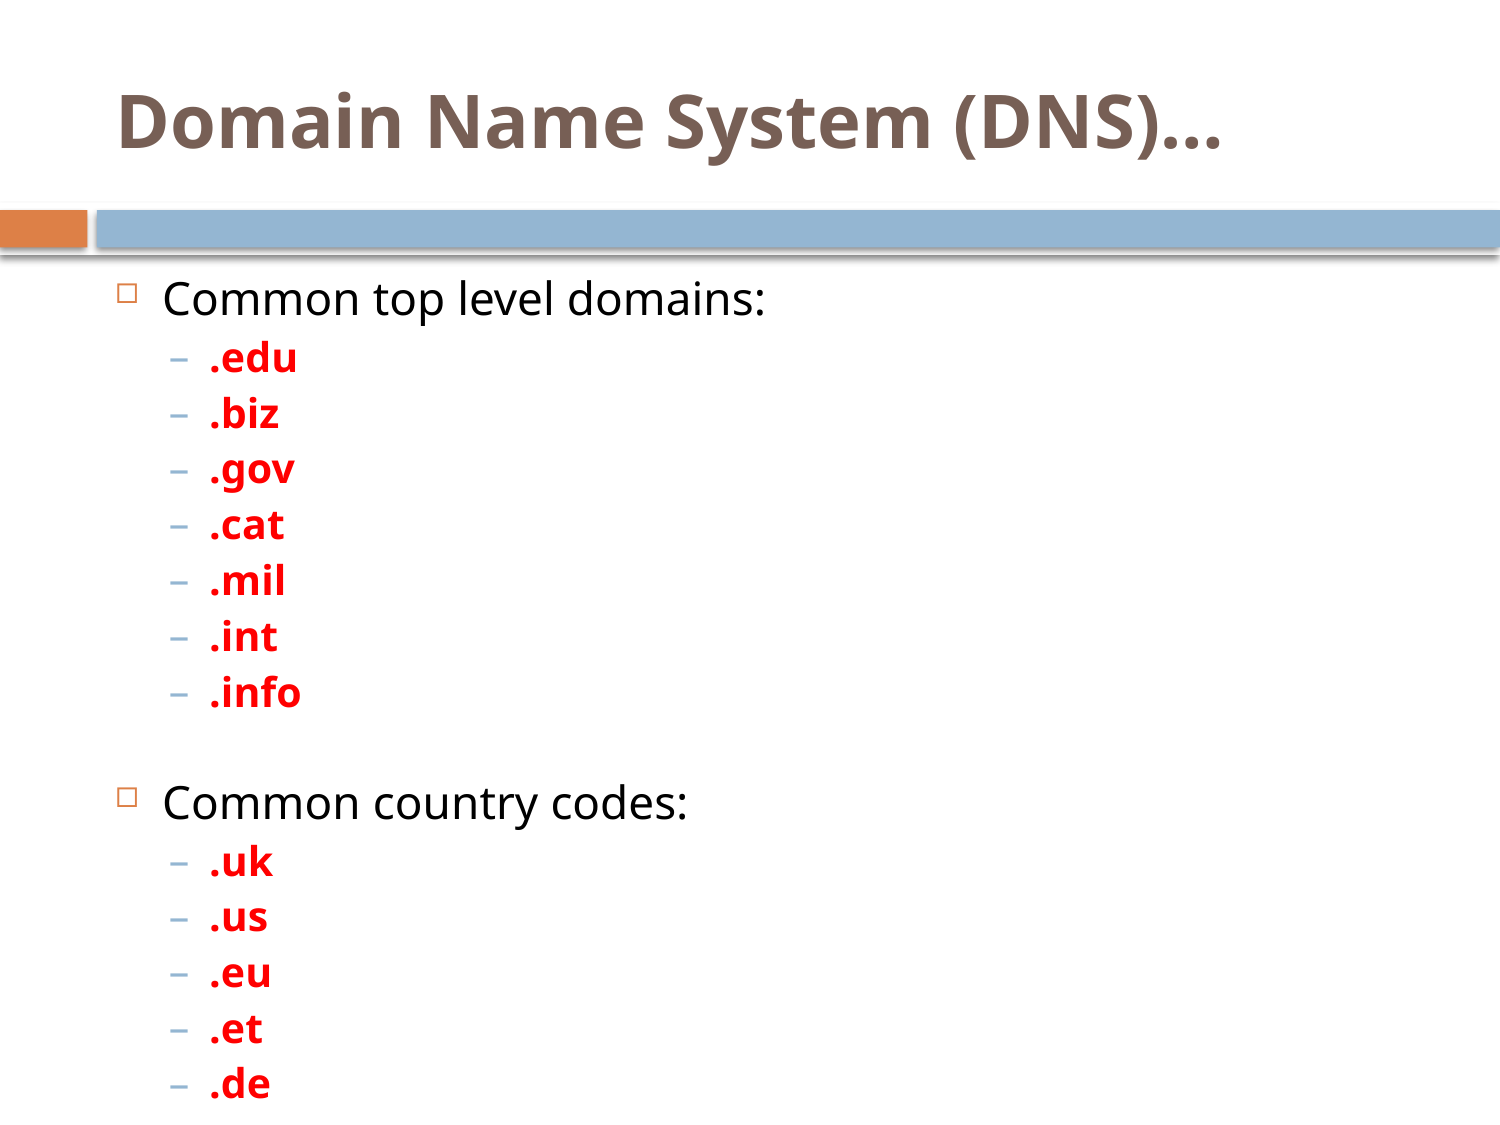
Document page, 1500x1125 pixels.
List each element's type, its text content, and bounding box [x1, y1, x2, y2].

title Domain Name System (DNS)… [100, 37, 1438, 200]
list Common top level domains: .edu .biz .gov .cat .mil .int .info Common country codes: .uk .us .eu .et .de [100, 262, 1438, 1125]
